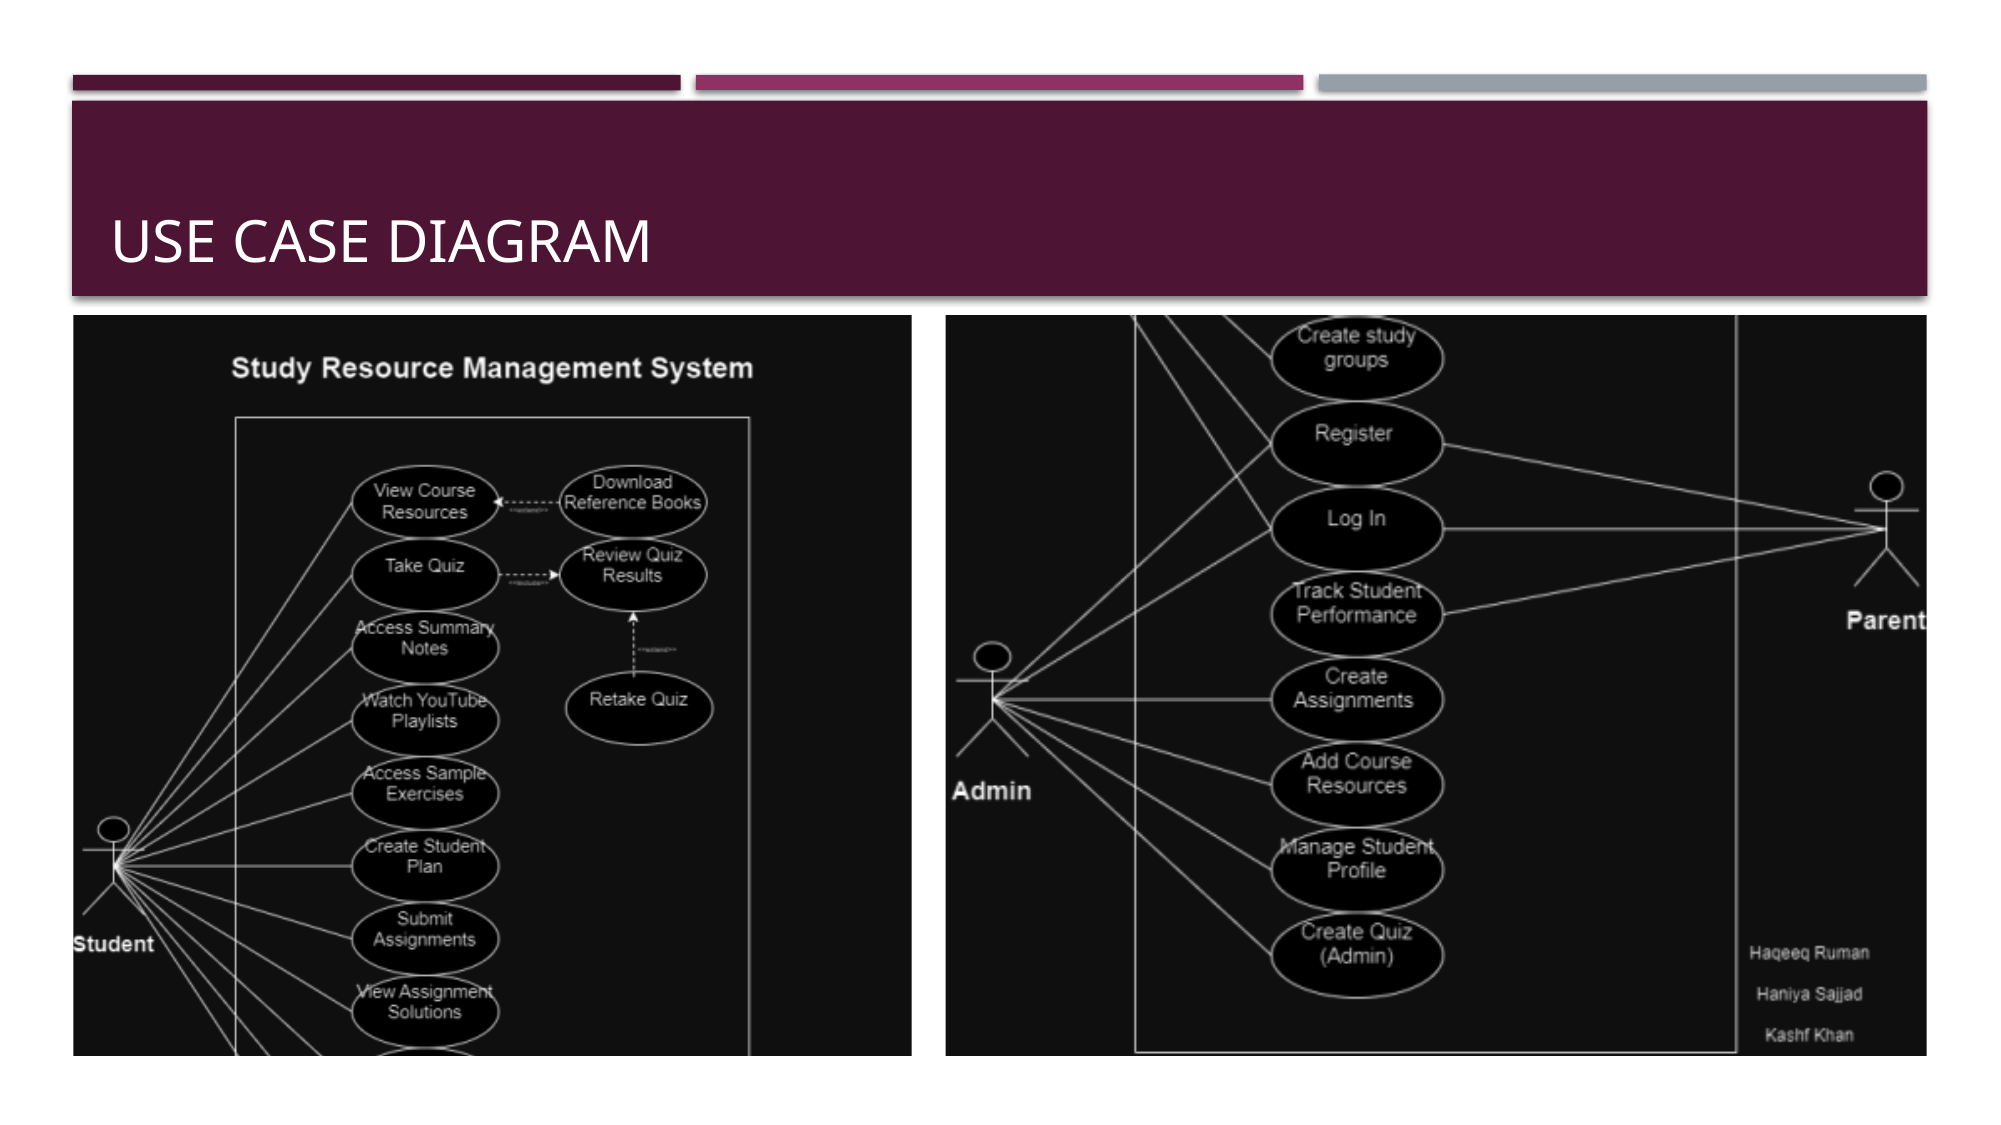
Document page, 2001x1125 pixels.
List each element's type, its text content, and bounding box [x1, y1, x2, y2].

picture [944, 314, 1928, 1056]
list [72, 315, 913, 1056]
title Use case diagram [95, 115, 1905, 282]
